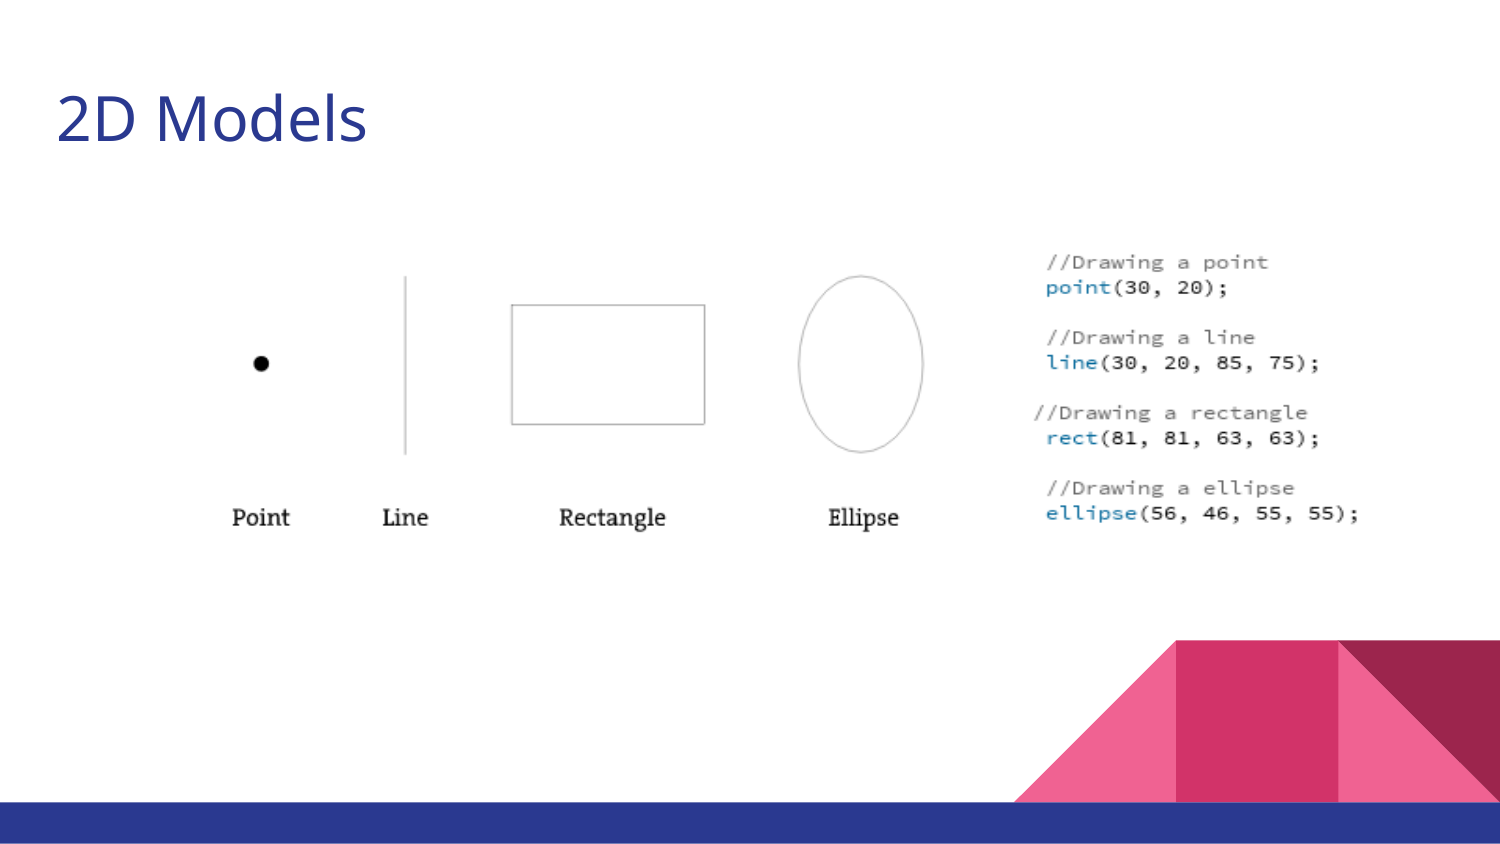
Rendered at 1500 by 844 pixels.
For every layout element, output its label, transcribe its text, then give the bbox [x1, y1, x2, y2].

picture [1029, 236, 1402, 570]
picture [168, 234, 992, 573]
title 2D Models [41, 63, 1440, 164]
